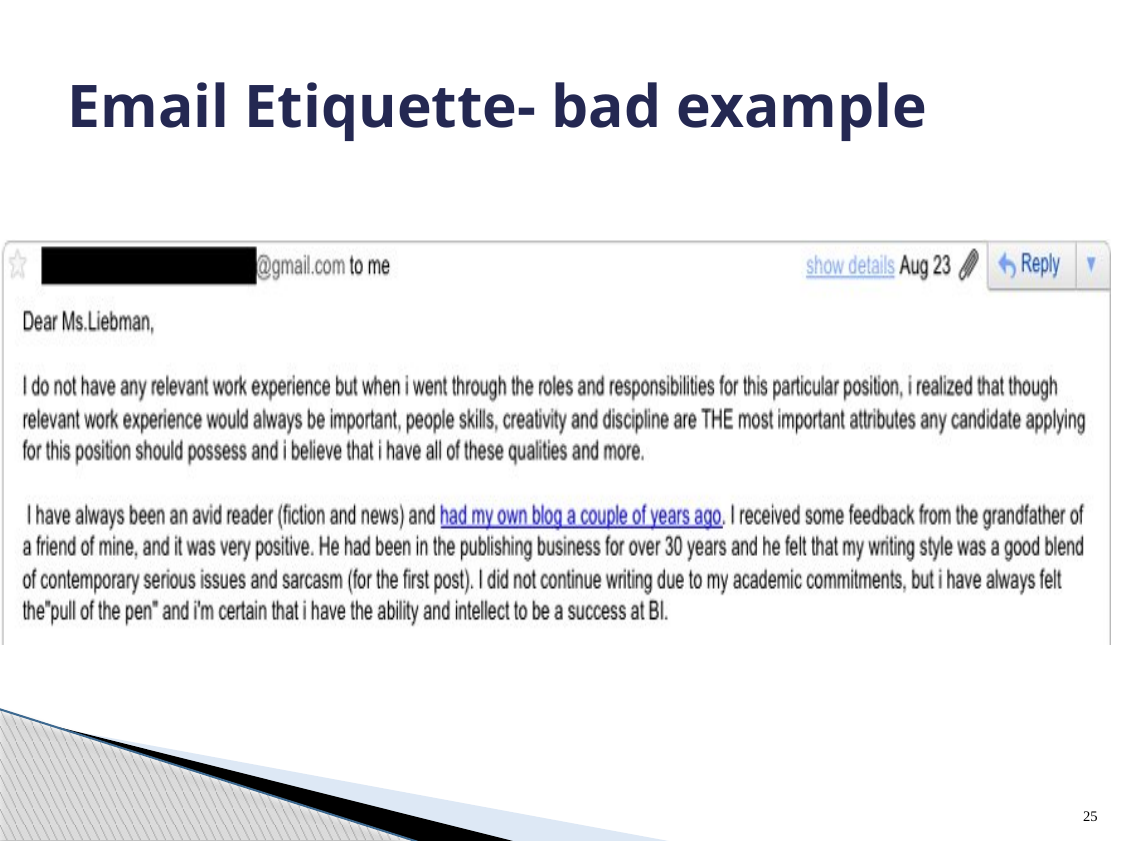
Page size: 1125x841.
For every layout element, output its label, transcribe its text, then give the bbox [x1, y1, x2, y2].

title Email Etiquette- bad example [56, 33, 1069, 174]
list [0, 239, 1111, 645]
slide_number 25 [1063, 784, 1109, 830]
